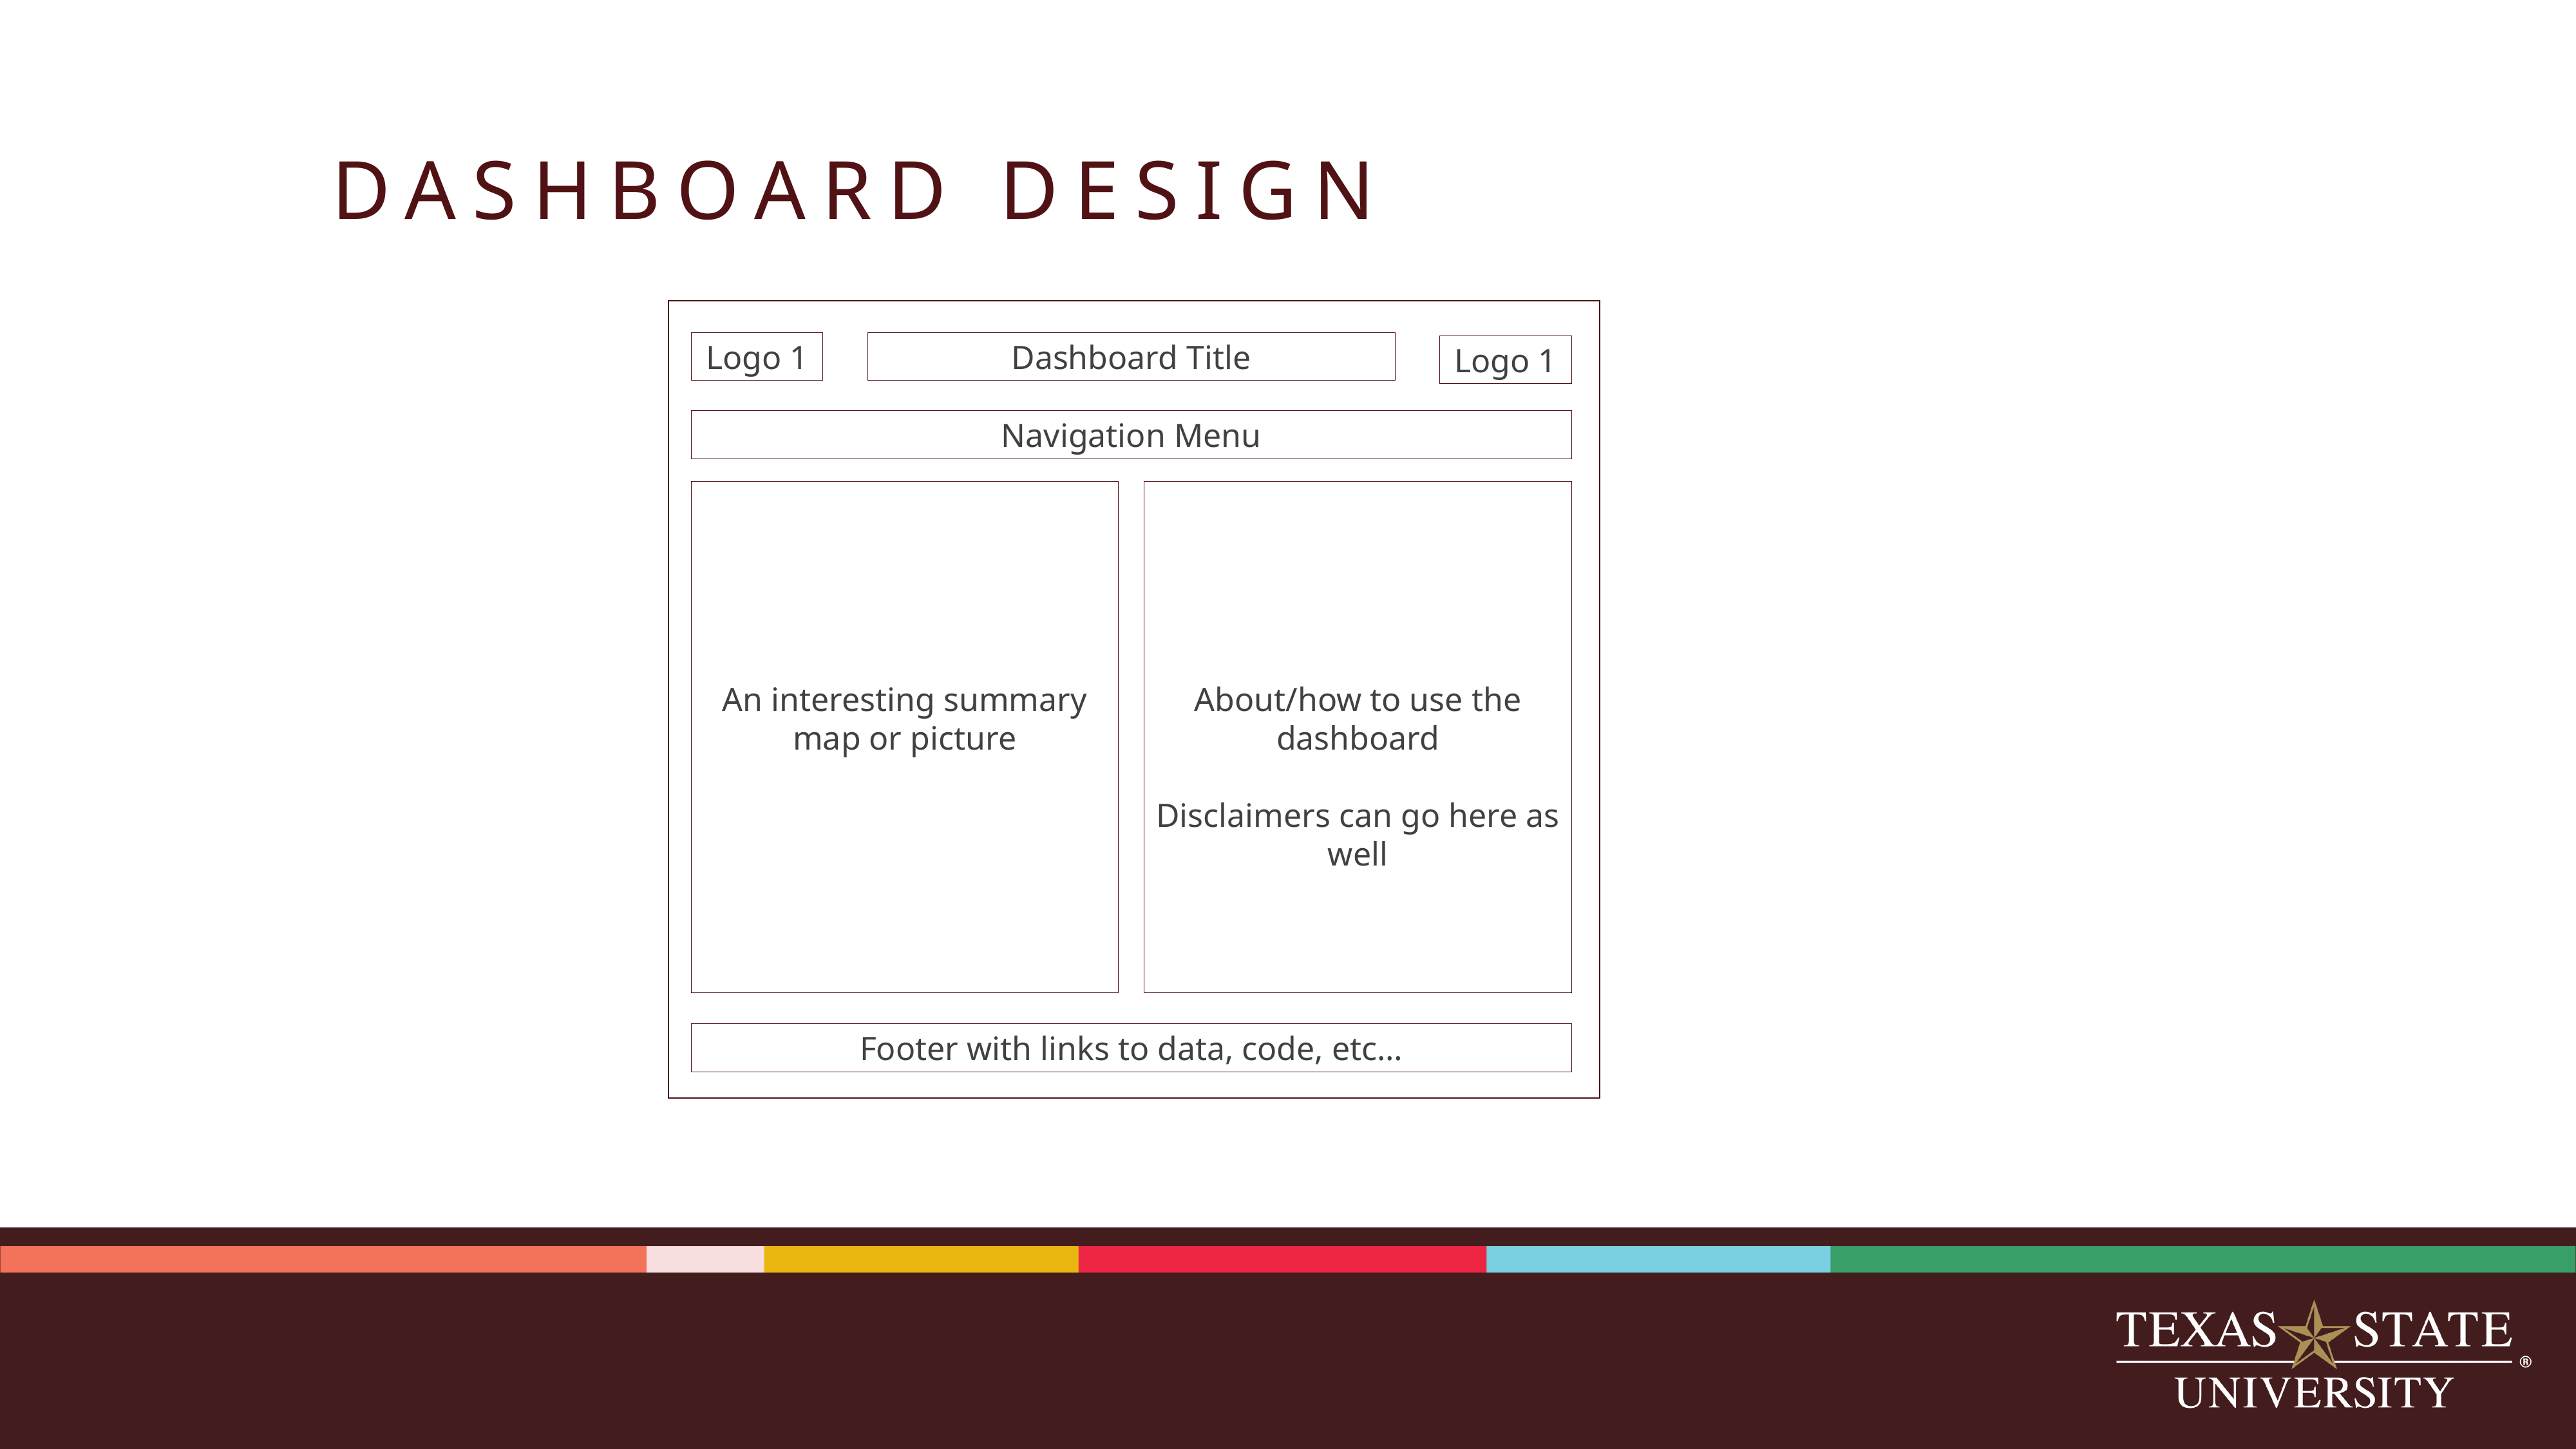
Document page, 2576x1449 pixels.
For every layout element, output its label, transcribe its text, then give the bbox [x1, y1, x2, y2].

picture [0, 1246, 2576, 1449]
text_box About/how to use the dashboard Disclaimers can go here as well [1144, 481, 1572, 993]
title DASHBOARD DESIGN [322, 144, 2254, 266]
text_box Footer with links to data, code, etc… [691, 1023, 1572, 1072]
text_box [668, 300, 1600, 1099]
text_box An interesting summary map or picture [691, 481, 1119, 993]
text_box Navigation Menu [691, 410, 1572, 459]
